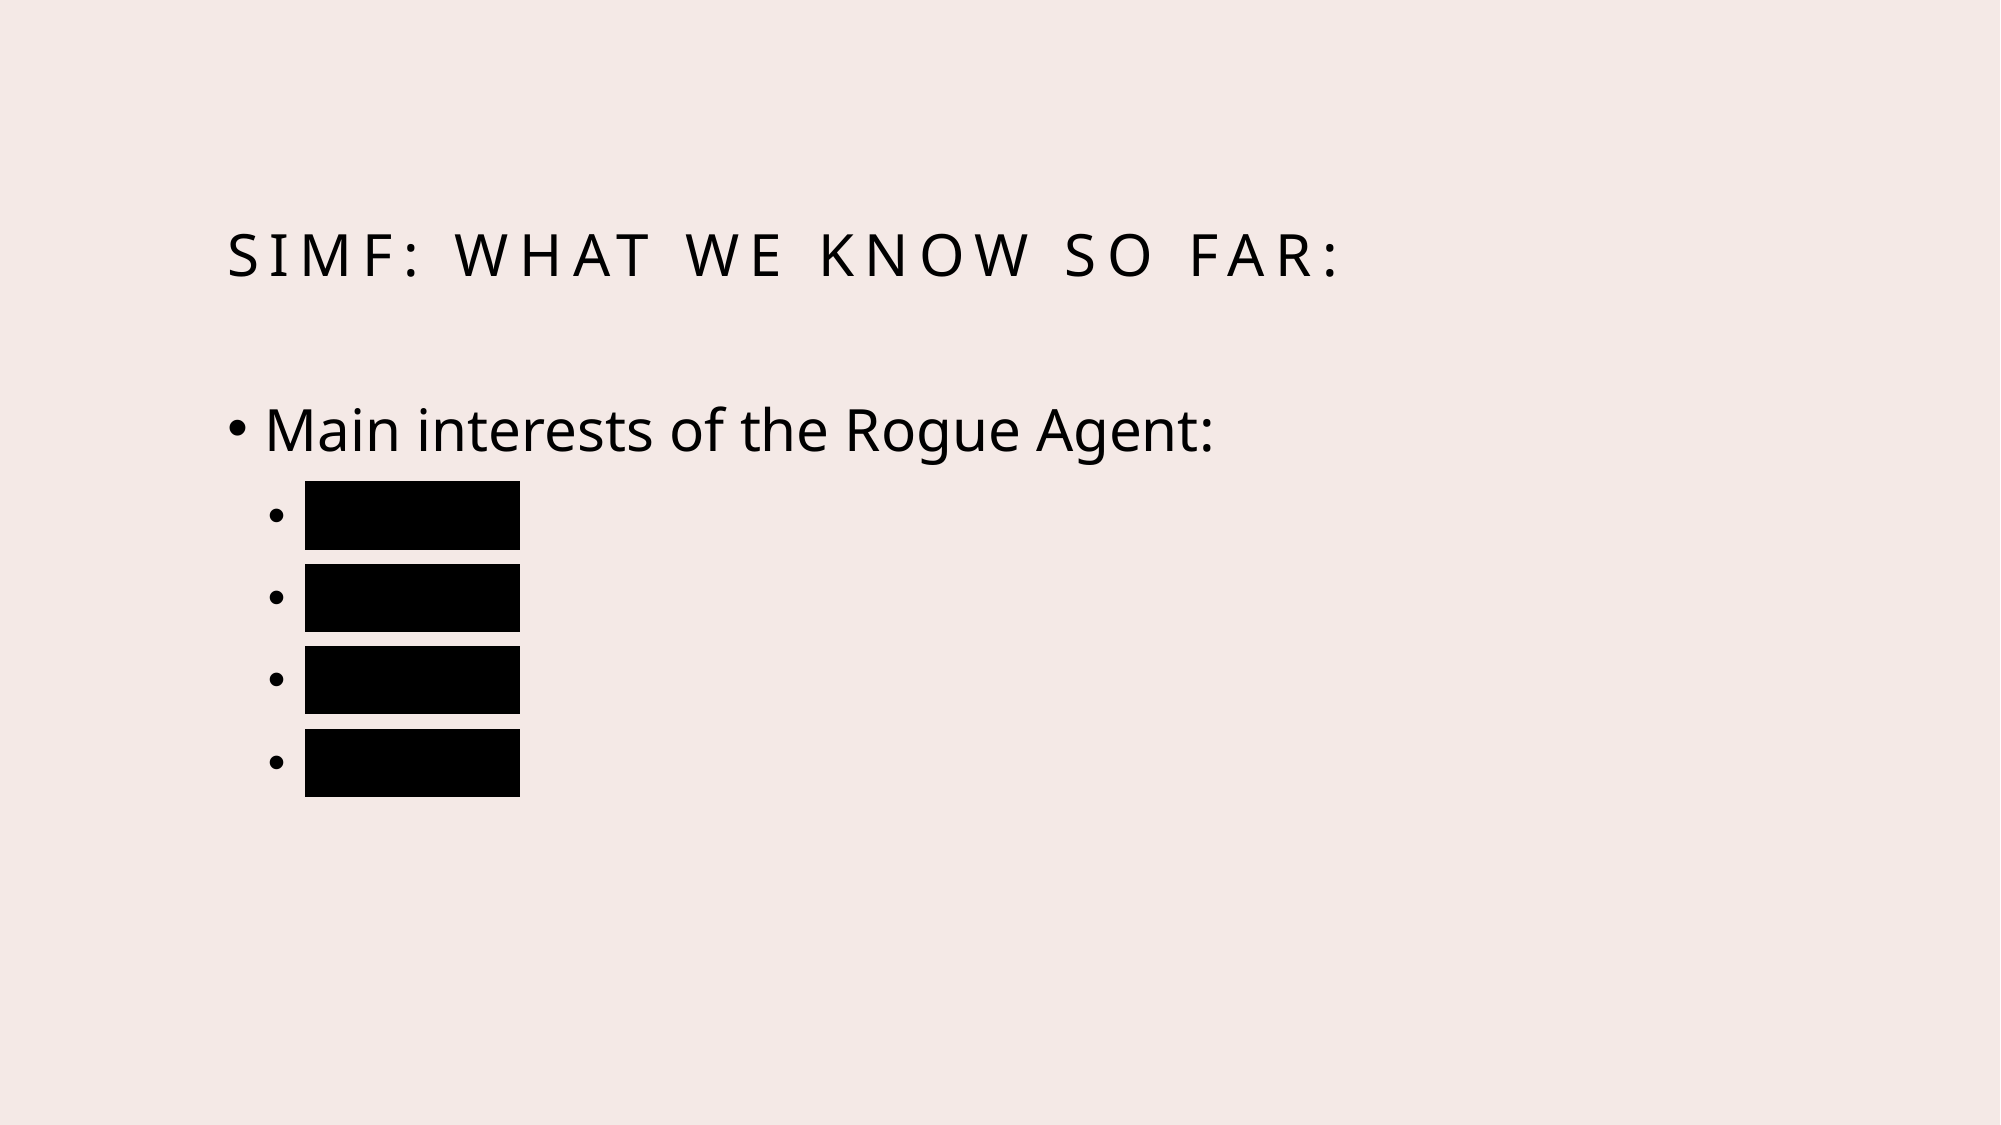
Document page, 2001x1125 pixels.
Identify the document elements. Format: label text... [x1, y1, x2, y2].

list Main interests of the Rogue Agent: classified classified classified classified [212, 371, 1788, 969]
title SIMF: what we know so far: [212, 138, 1788, 354]
